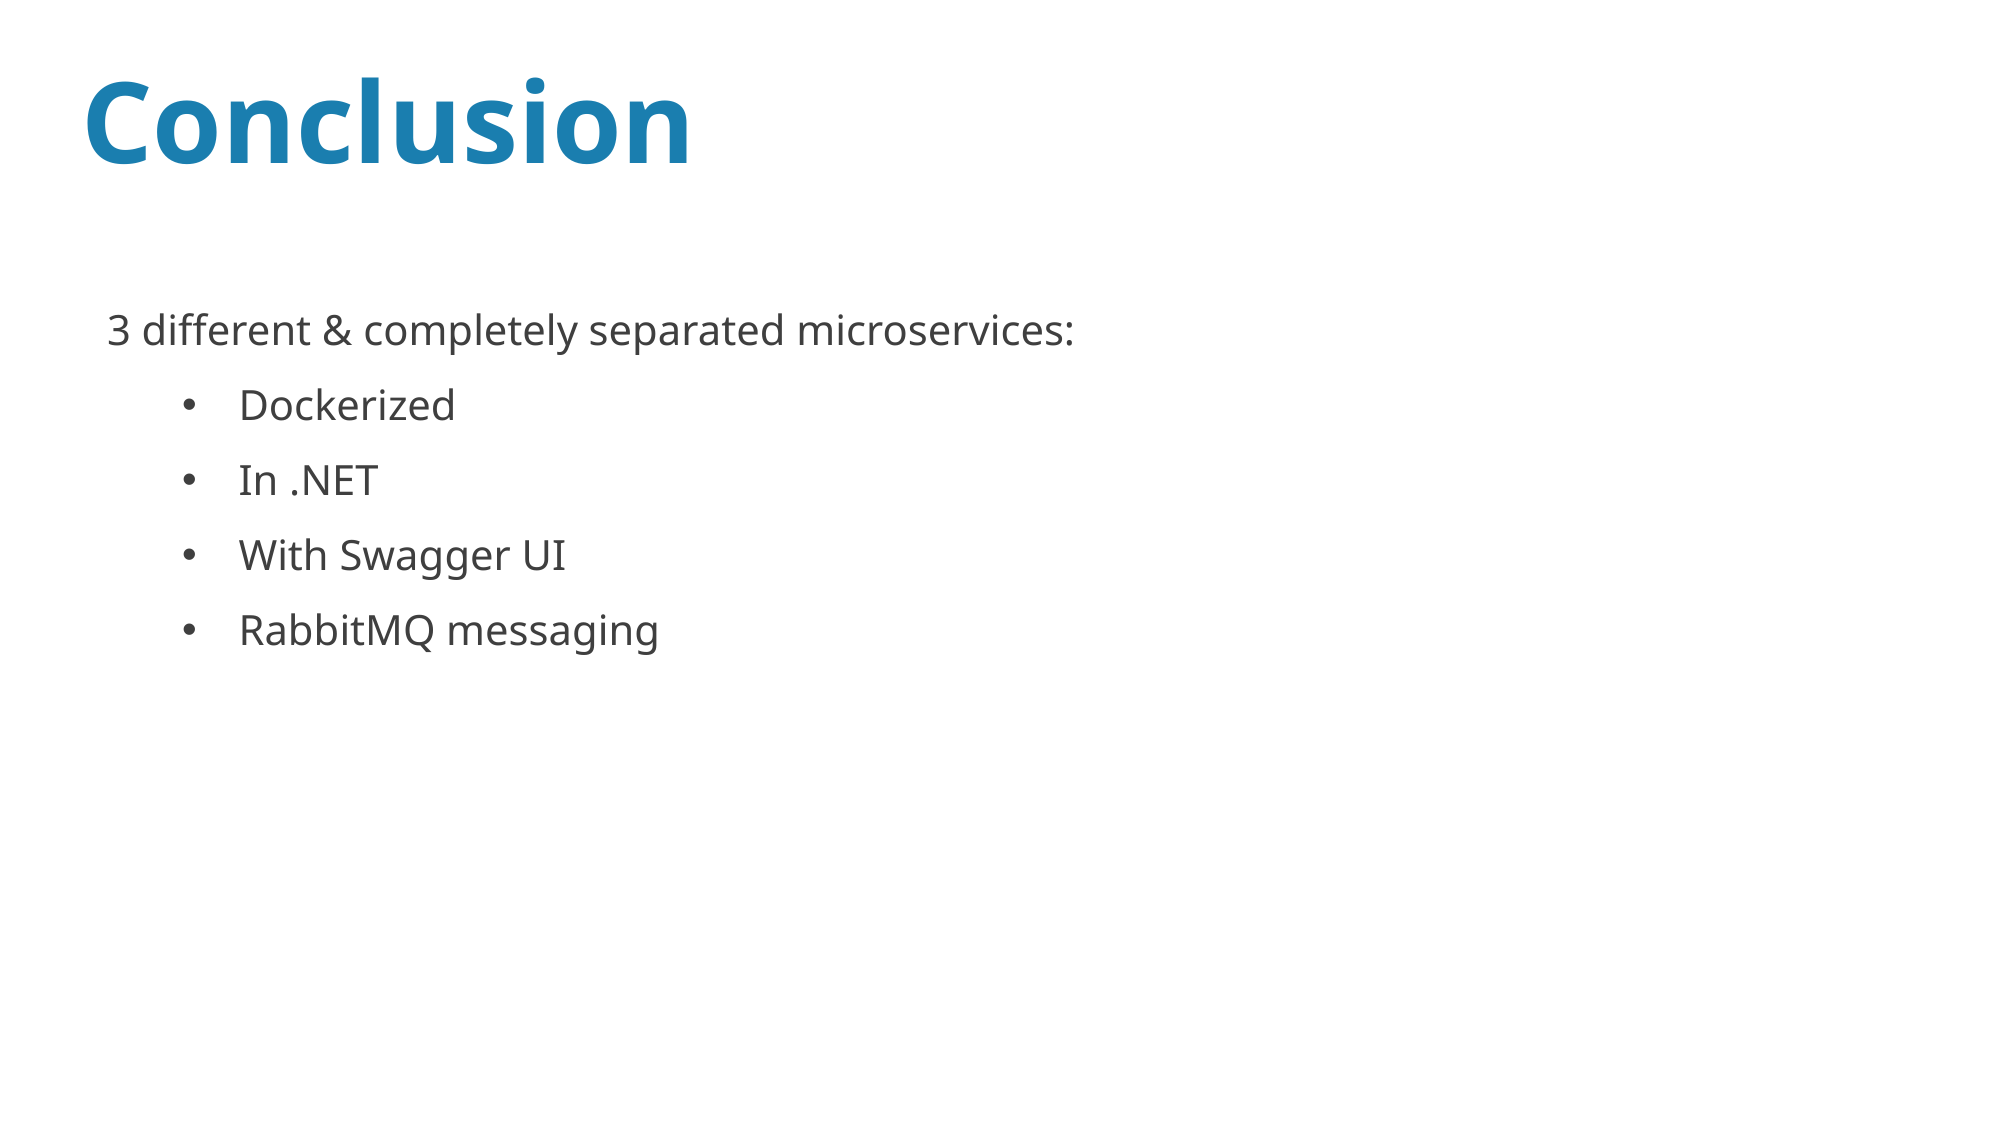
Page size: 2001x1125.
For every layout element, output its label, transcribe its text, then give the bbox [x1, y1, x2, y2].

text_box Conclusion [66, 59, 1926, 214]
text_box 3 different & completely separated microservices: Dockerized In .NET With Swagger UI RabbitMQ messaging [92, 271, 1800, 662]
